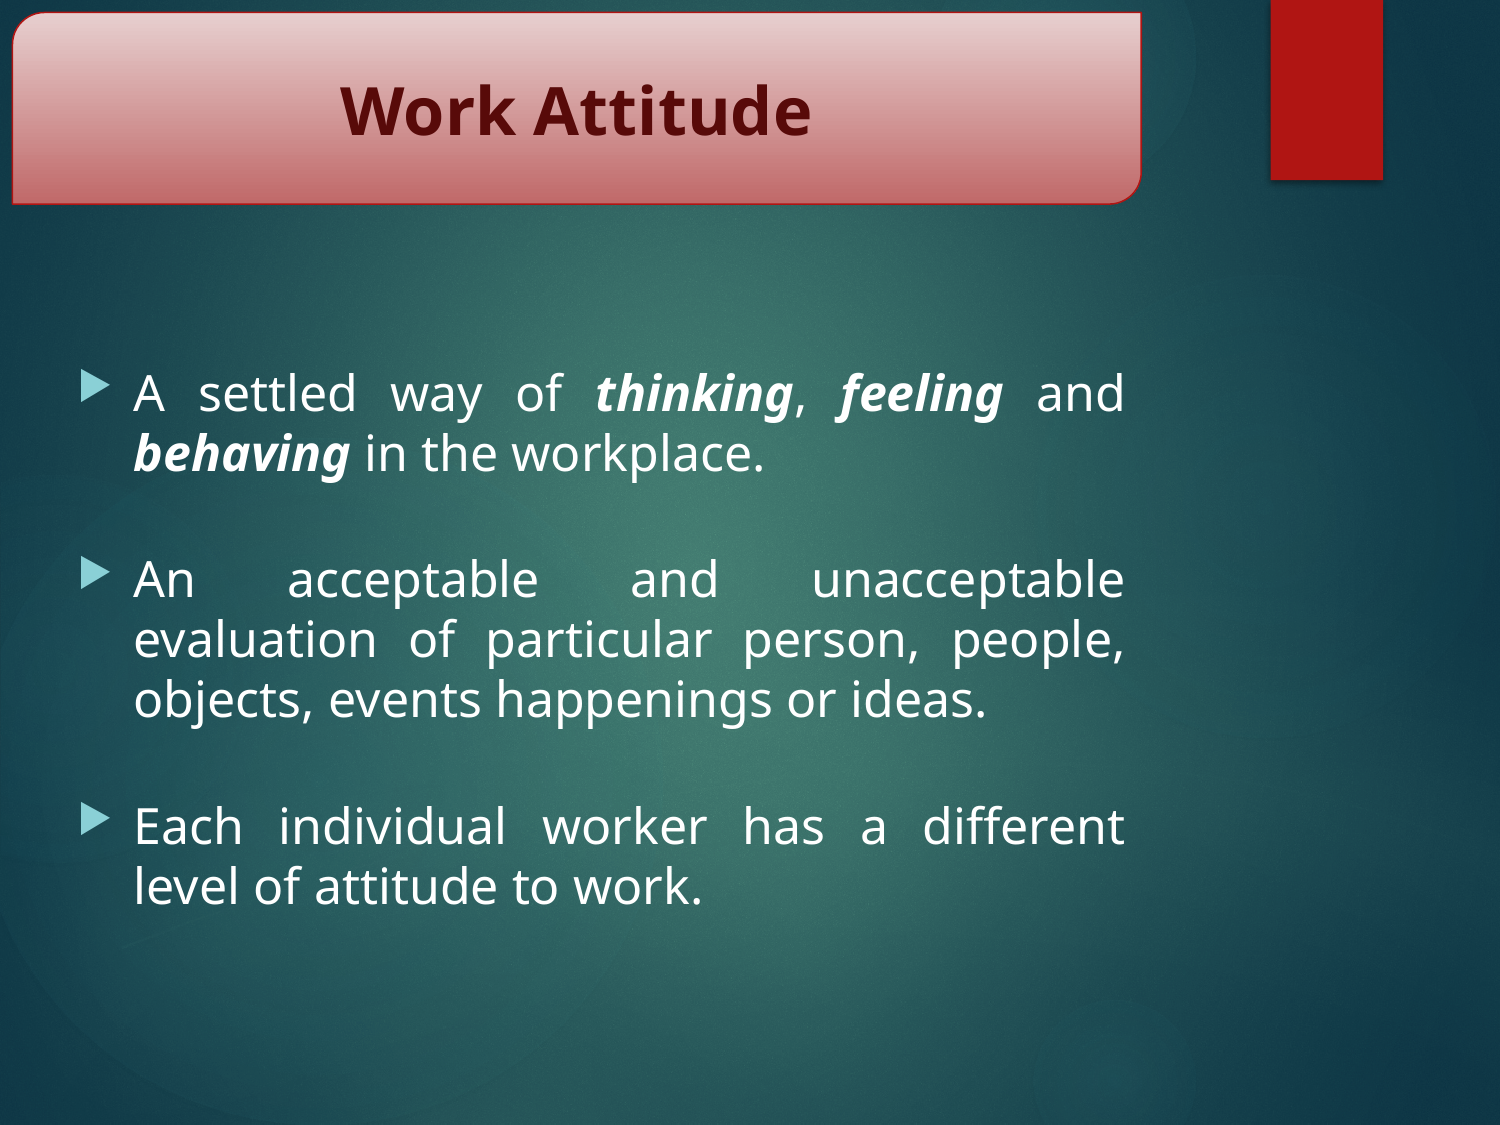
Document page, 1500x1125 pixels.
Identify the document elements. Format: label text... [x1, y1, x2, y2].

list A settled way of thinking, feeling and behaving in the workplace. An acceptable and unacceptable evaluation of particular person, people, objects, events happenings or ideas. Each individual worker has a different level of attitude to work. [62, 224, 1142, 1050]
text_box Work Attitude [11, 11, 1143, 205]
